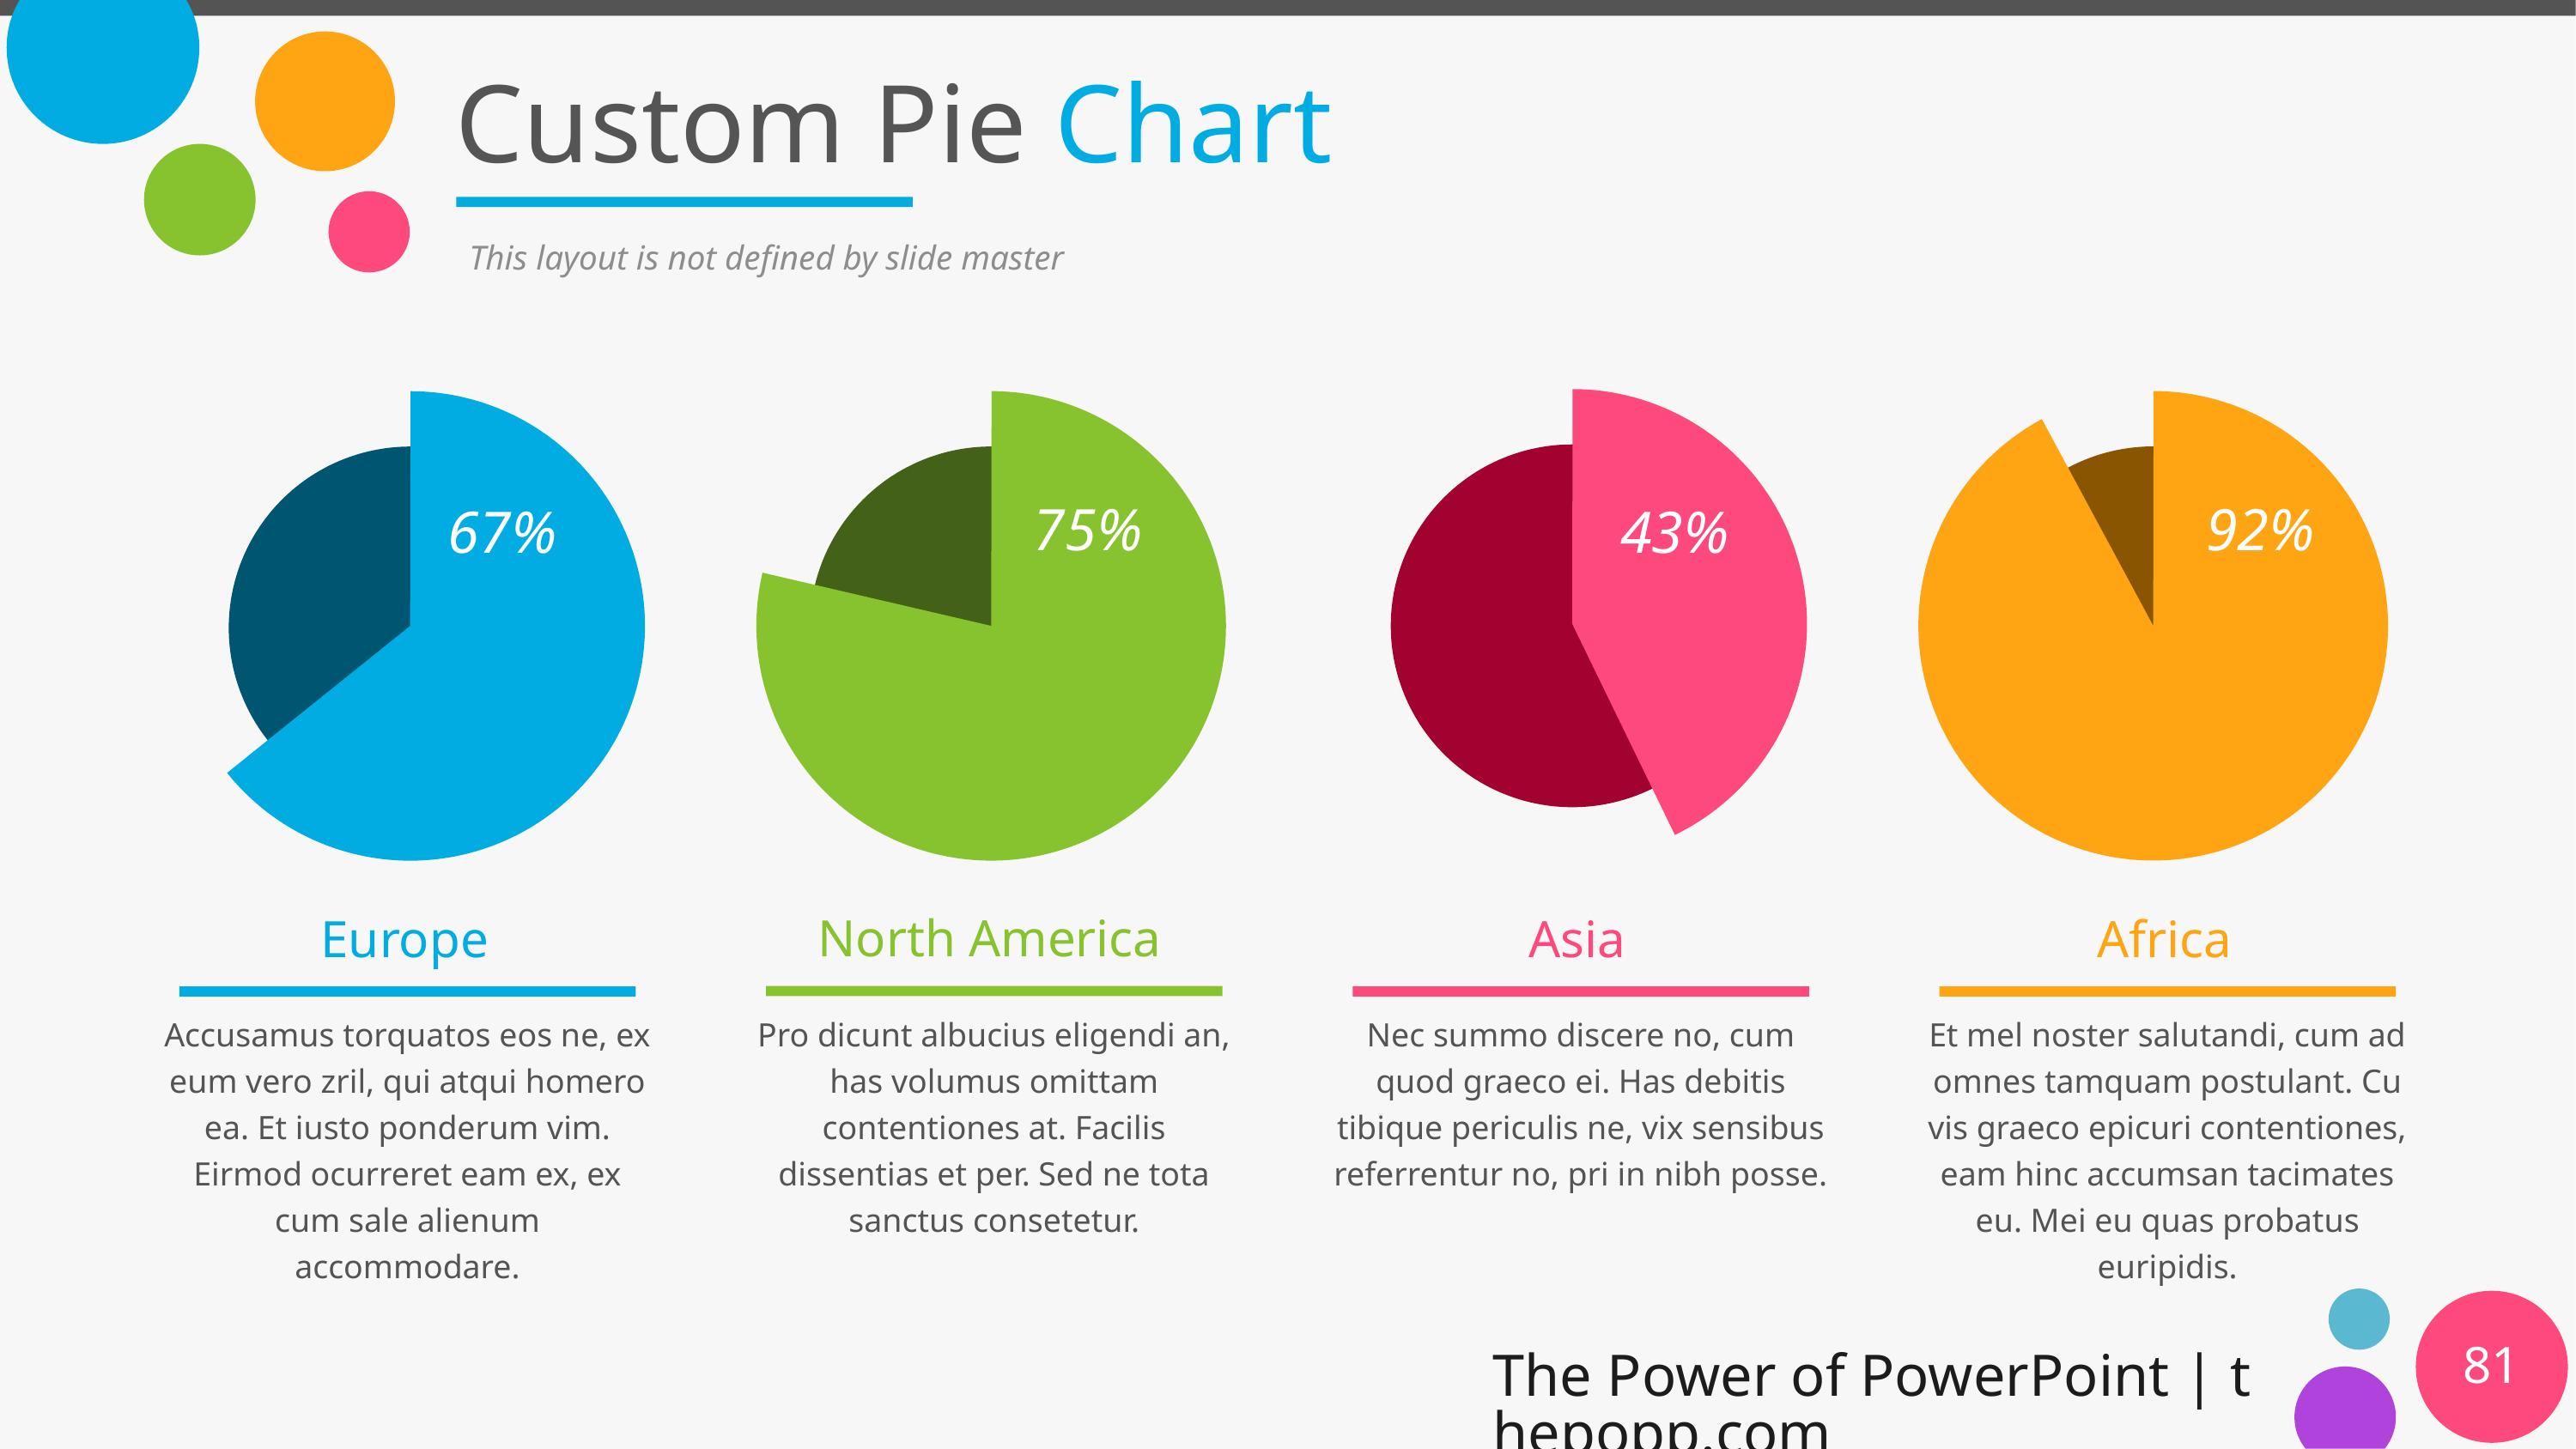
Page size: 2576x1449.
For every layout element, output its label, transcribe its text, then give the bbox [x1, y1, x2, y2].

footer The Power of PowerPoint | thepopp.com [1479, 1332, 2296, 1410]
text_box [178, 985, 637, 998]
text_box Et mel noster salutandi, cum ad omnes tamquam postulant. Cu vis graeco epicuri contentiones, eam hinc accumsan tacimates eu. Mei eu quas probatus euripidis. [1905, 1000, 2429, 1269]
text_box Africa [1881, 888, 2447, 991]
text_box Accusamus torquatos eos ne, ex eum vero zril, qui atqui homero ea. Et iusto ponderum vim. Eirmod ocurreret eam ex, ex cum sale alienum accommodare. [145, 1000, 670, 1269]
text_box [764, 985, 1224, 998]
title Custom Pie Chart [433, 34, 2454, 204]
text_box [1937, 985, 2397, 998]
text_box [175, 391, 646, 861]
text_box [1337, 388, 1807, 859]
text_box Europe [124, 888, 685, 991]
text_box North America [707, 888, 1273, 991]
text_box Nec summo discere no, cum quod graeco ei. Has debitis tibique periculis ne, vix sensibus referrentur no, pri in nibh posse. [1319, 1000, 1843, 1269]
slide_number 81 [2415, 1328, 2568, 1406]
text_box [1351, 985, 1811, 998]
text_box Asia [1294, 888, 1860, 991]
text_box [756, 391, 1227, 861]
list This layout is not defined by slide master [446, 217, 2465, 288]
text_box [1917, 391, 2389, 861]
text_box Pro dicunt albucius eligendi an, has volumus omittam contentiones at. Facilis dissentias et per. Sed ne tota sanctus consetetur. [732, 1000, 1256, 1268]
